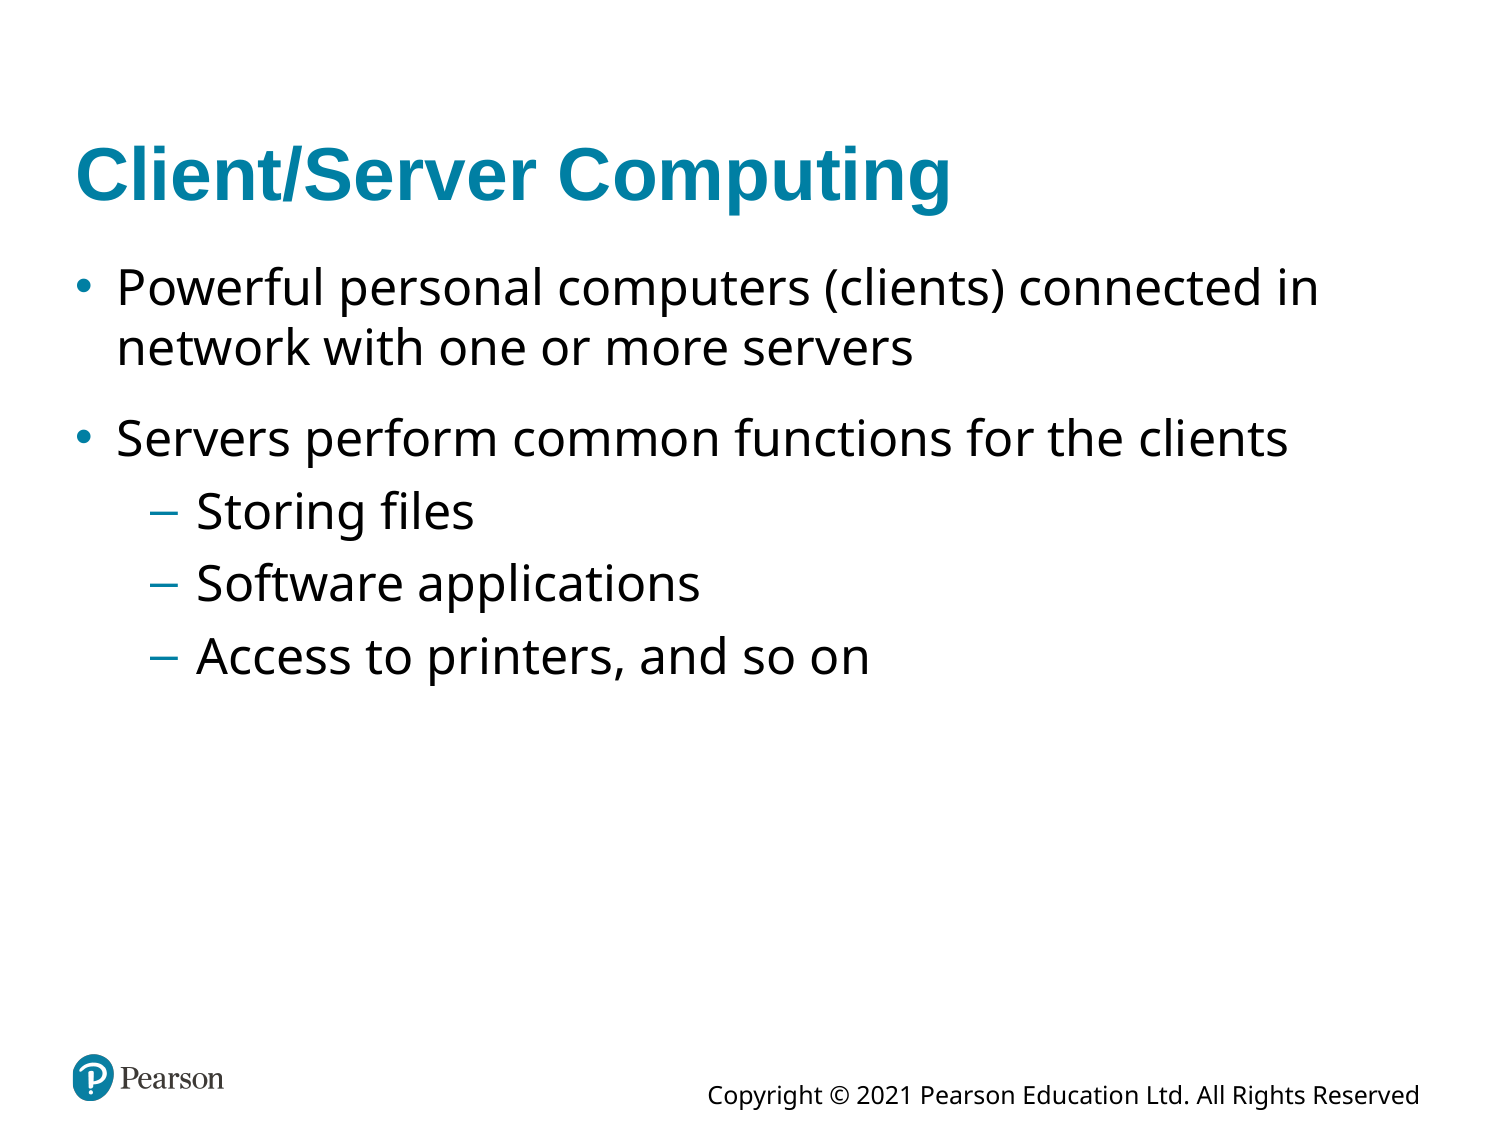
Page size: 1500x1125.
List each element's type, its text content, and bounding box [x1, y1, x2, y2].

picture [72, 1087, 83, 1101]
list Powerful personal computers (clients) connected in network with one or more servers Servers perform common functions for the clients Storing files Software applications Access to printers, and so on [75, 255, 1425, 983]
picture [98, 1054, 224, 1101]
picture [80, 1063, 106, 1088]
picture [72, 1054, 88, 1070]
title Client/Server Computing [75, 35, 1425, 216]
